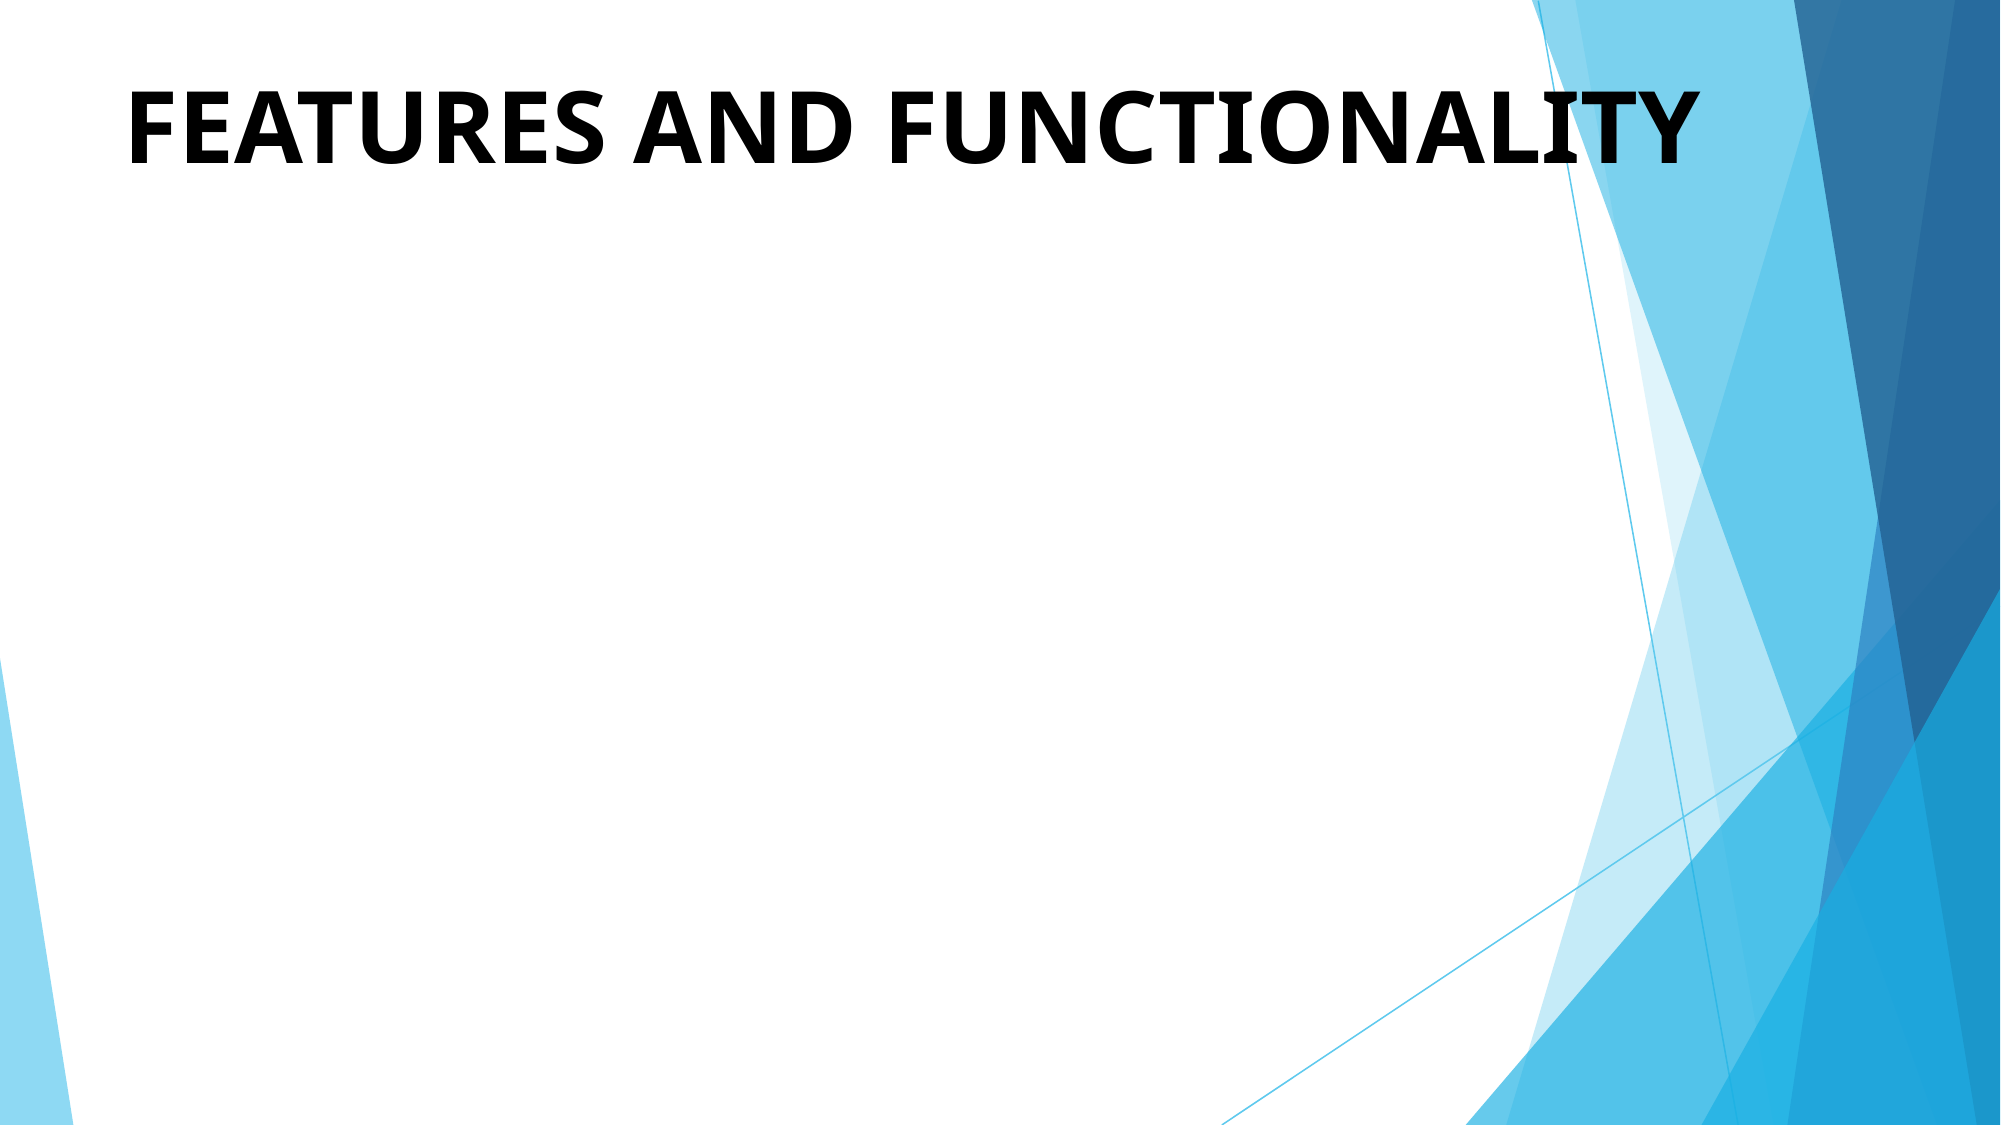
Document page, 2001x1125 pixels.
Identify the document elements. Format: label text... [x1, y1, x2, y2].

title FEATURES AND FUNCTIONALITY [123, 63, 1877, 188]
